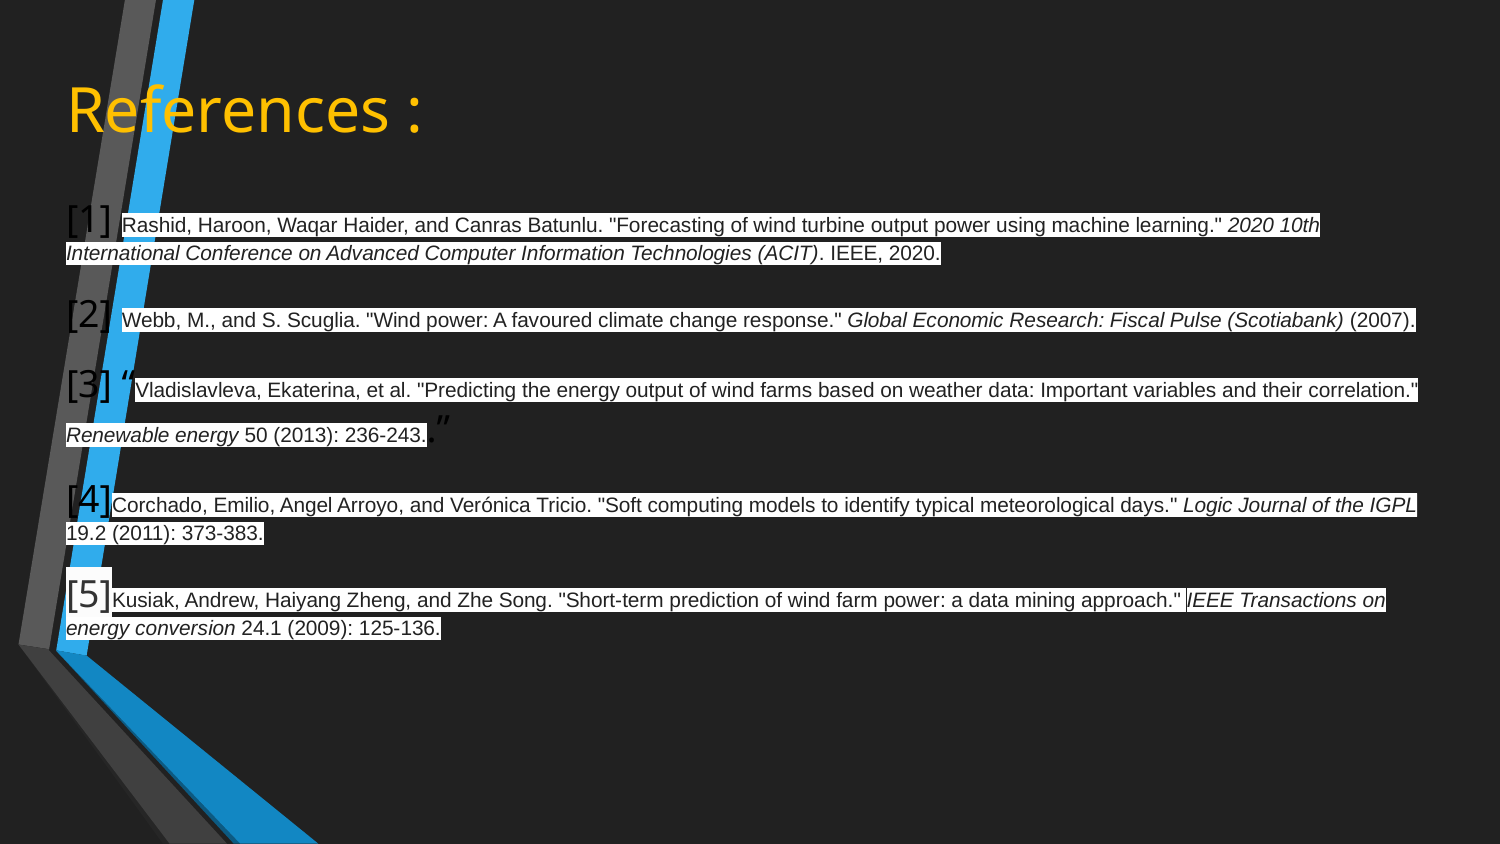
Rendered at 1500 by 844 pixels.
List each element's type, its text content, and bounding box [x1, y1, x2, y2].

list [1] Rashid, Haroon, Waqar Haider, and Canras Batunlu. "Forecasting of wind turbine output power using machine learning." 2020 10th International Conference on Advanced Computer Information Technologies (ACIT). IEEE, 2020. [2] Webb, M., and S. Scuglia. "Wind power: A favoured climate change response." Global Economic Research: Fiscal Pulse (Scotiabank) (2007). [3] “Vladislavleva, Ekaterina, et al. "Predicting the energy output of wind farms based on weather data: Important variables and their correlation." Renewable energy 50 (2013): 236-243..” [4]Corchado, Emilio, Angel Arroyo, and Verónica Tricio. "Soft computing models to identify typical meteorological days." Logic Journal of the IGPL 19.2 (2011): 373-383. [5]Kusiak, Andrew, Haiyang Zheng, and Zhe Song. "Short-term prediction of wind farm power: a data mining approach." IEEE Transactions on energy conversion 24.1 (2009): 125-136. [51, 179, 1449, 741]
title References : [51, 55, 1283, 179]
